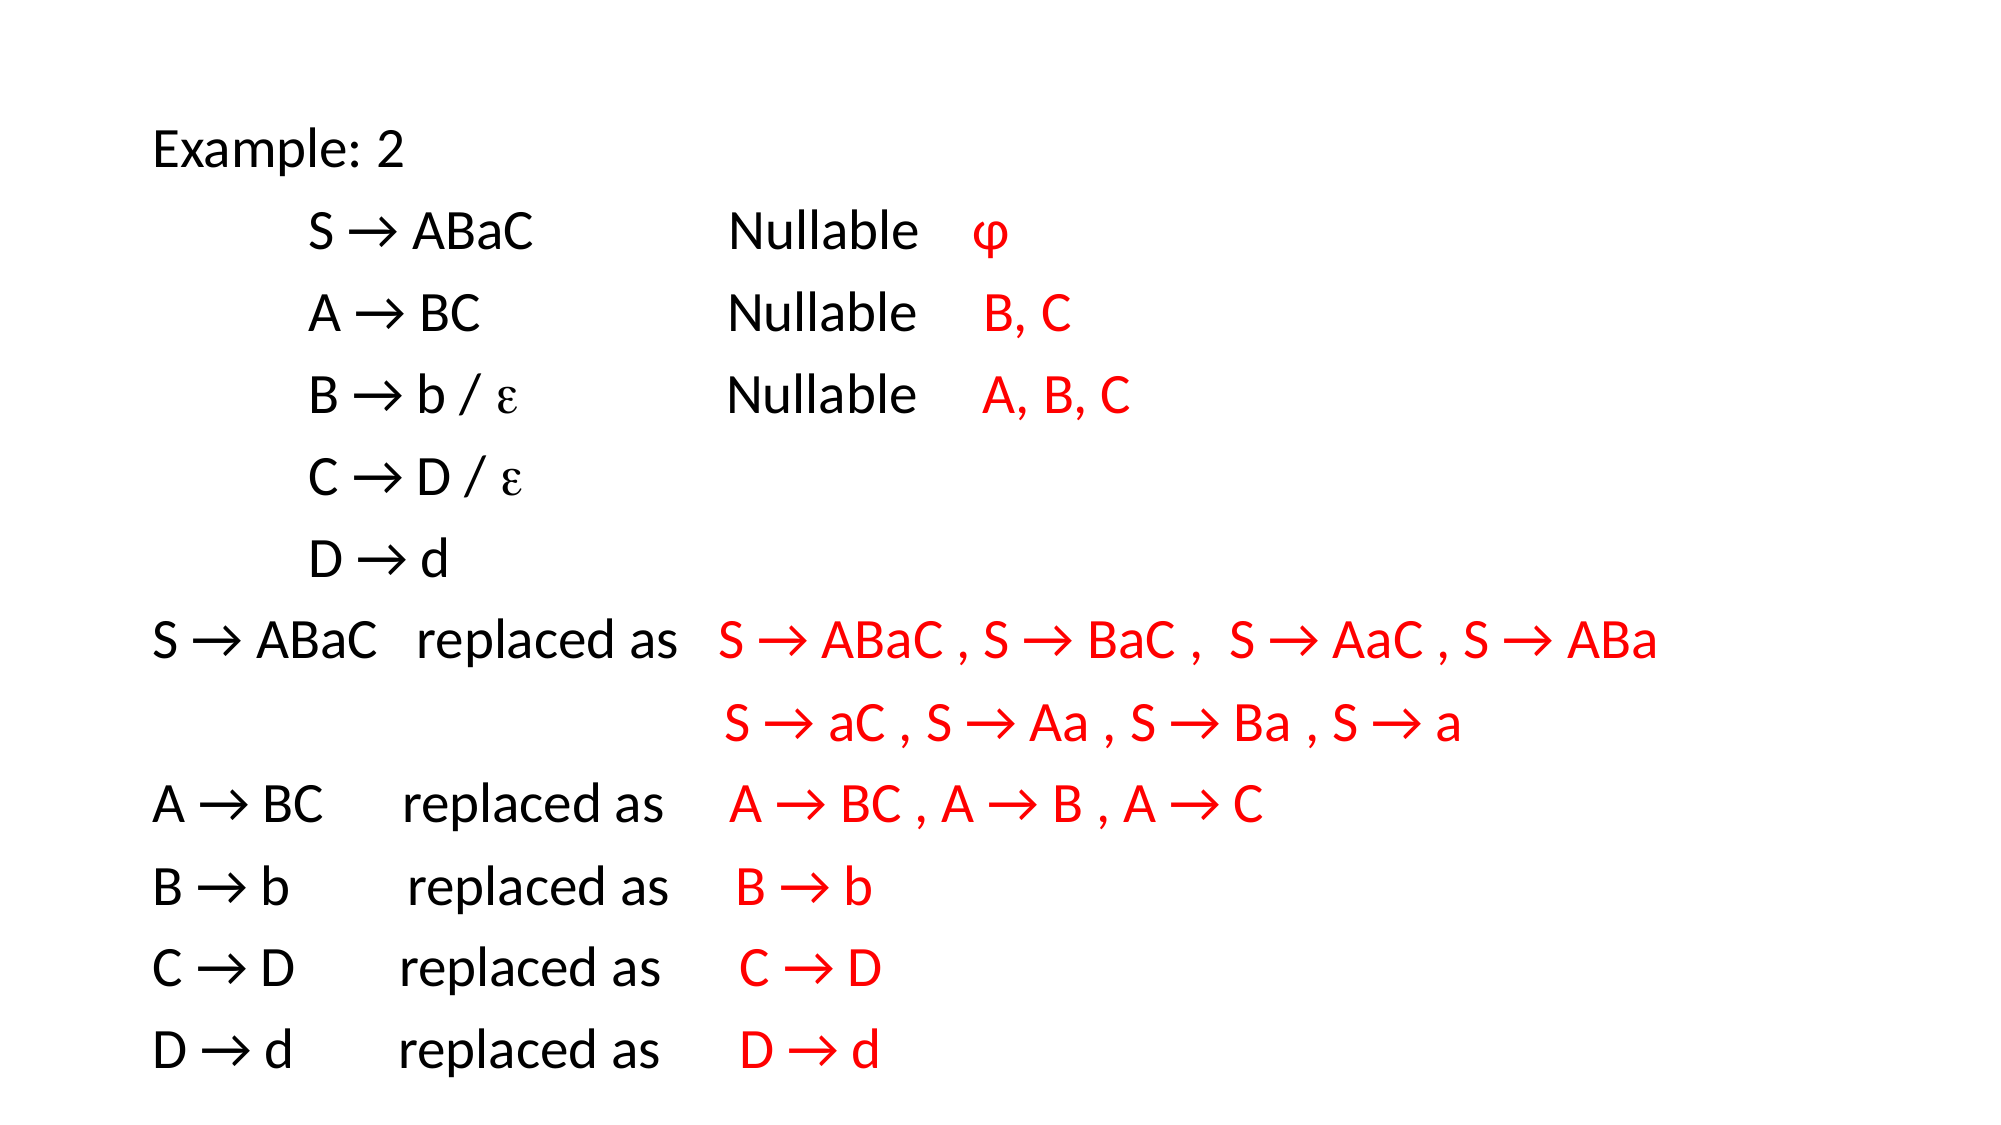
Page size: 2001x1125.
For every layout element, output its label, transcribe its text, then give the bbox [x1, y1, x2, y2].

list Example: 2 S → ABaC Nullable φ A → BC Nullable B, C B → b /  Nullable A, B, C C → D /  D → d S → ABaC replaced as S → ABaC , S → BaC , S → AaC , S → ABa S → aC , S → Aa , S → Ba , S → a A → BC replaced as A → BC , A → B , A → C B → b replaced as B → b C → D replaced as C → D D → d replaced as D → d [137, 110, 1863, 1092]
